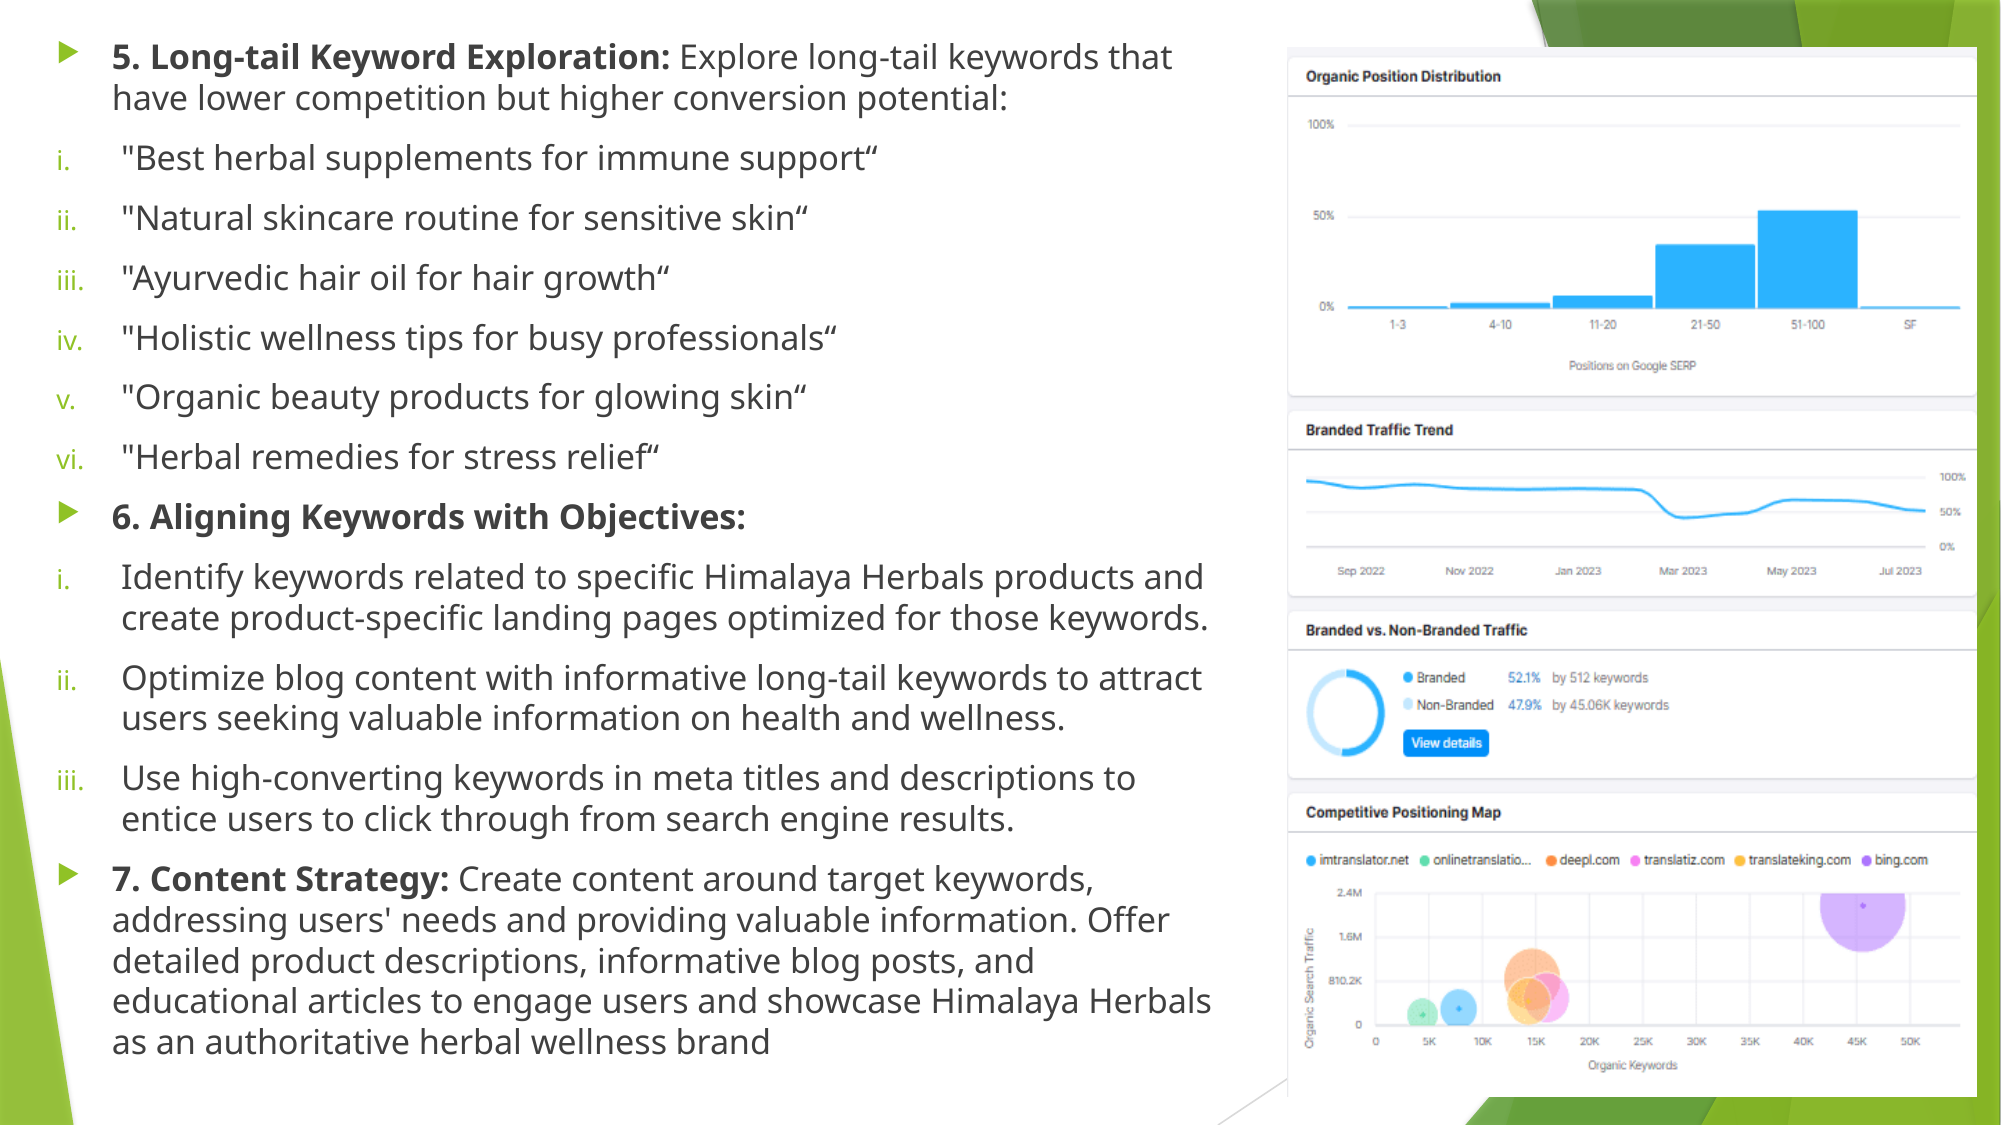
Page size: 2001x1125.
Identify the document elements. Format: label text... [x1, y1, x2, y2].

picture [1287, 47, 1978, 1098]
list 5. Long-tail Keyword Exploration: Explore long-tail keywords that have lower competition but higher conversion potential: "Best herbal supplements for immune support“ "Natural skincare routine for sensitive skin“ "Ayurvedic hair oil for hair growth“ "Holistic wellness tips for busy professionals“ "Organic beauty products for glowing skin“ "Herbal remedies for stress relief“ 6. Aligning Keywords with Objectives: Identify keywords related to specific Himalaya Herbals products and create product-specific landing pages optimized for those keywords. Optimize blog content with informative long-tail keywords to attract users seeking valuable information on health and wellness. Use high-converting keywords in meta titles and descriptions to entice users to click through from search engine results. 7. Content Strategy: Create content around target keywords, addressing users' needs and providing valuable information. Offer detailed product descriptions, informative blog posts, and educational articles to engage users and showcase Himalaya Herbals as an authoritative herbal wellness brand [41, 28, 1237, 1097]
